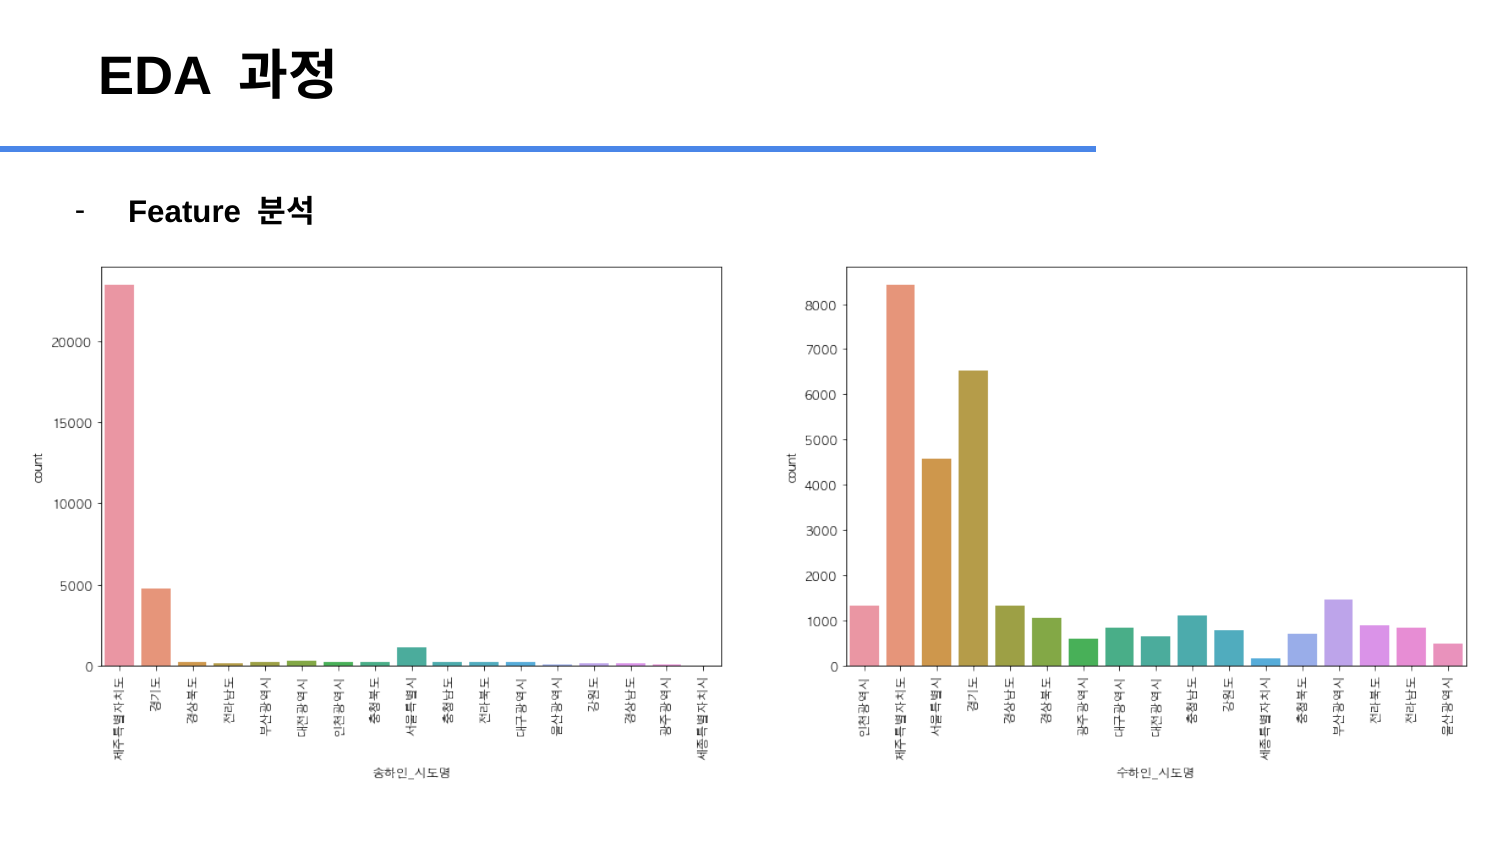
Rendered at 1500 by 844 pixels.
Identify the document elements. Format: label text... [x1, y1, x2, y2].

text_box Feature 분석 [38, 175, 1059, 244]
text_box EDA 과정 [83, 25, 592, 121]
picture [24, 258, 1476, 788]
